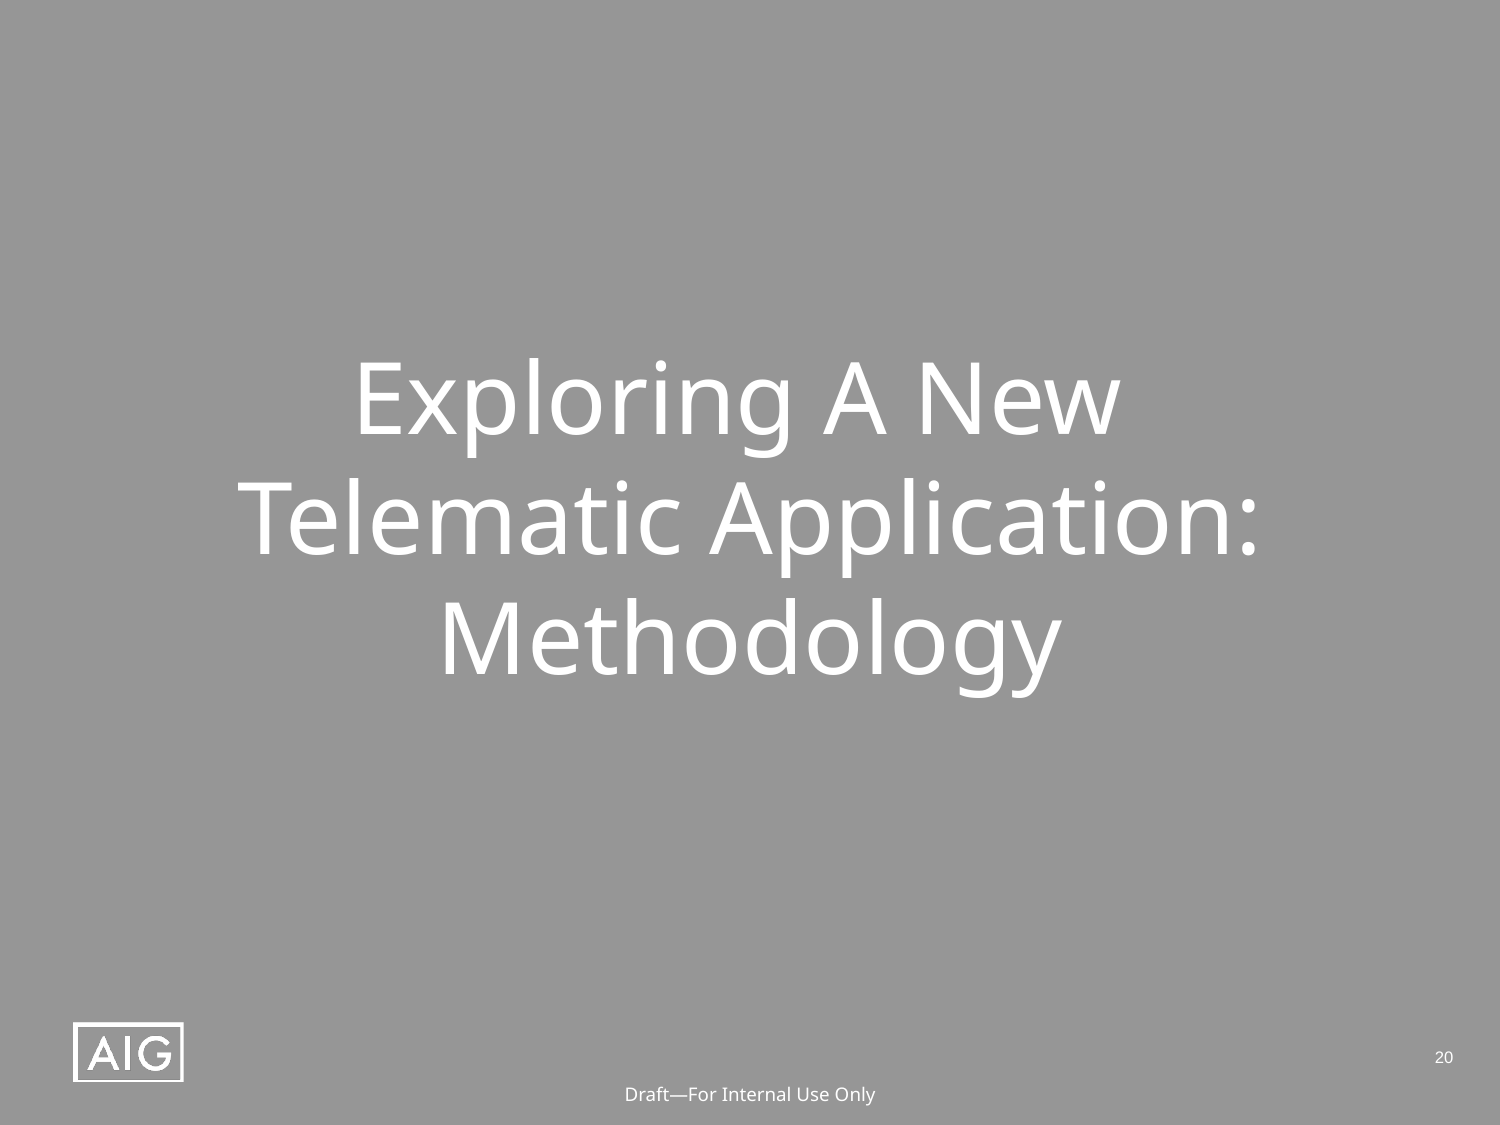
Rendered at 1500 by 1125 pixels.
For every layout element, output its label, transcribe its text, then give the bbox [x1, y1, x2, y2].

text_box Exploring A New Telematic Application: Methodology [74, 45, 1425, 984]
